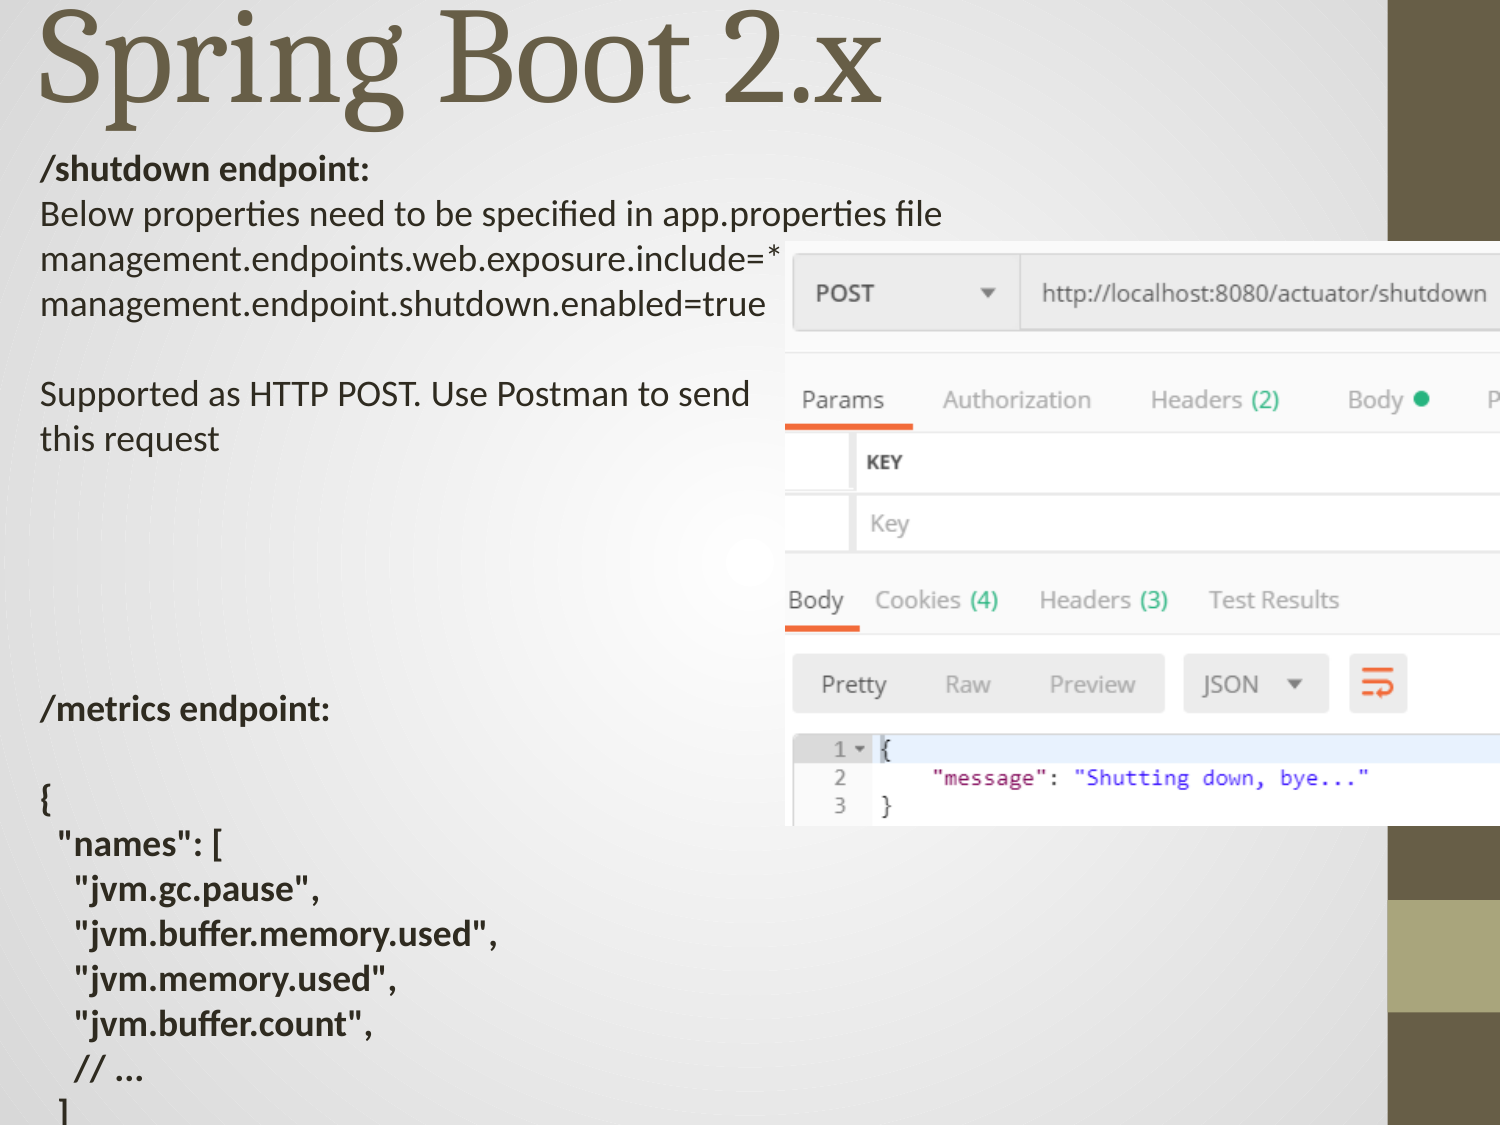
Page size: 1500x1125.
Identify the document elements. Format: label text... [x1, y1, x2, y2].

title Spring Boot 2.x [24, 0, 1300, 136]
text_box /shutdown endpoint: Below properties need to be specified in app.properties file management.endpoints.web.exposure.include=* management.endpoint.shutdown.enabled=true Supported as HTTP POST. Use Postman to send this request /metrics endpoint: { "names": [ "jvm.gc.pause", "jvm.buffer.memory.used", "jvm.memory.used", "jvm.buffer.count", // ... ] } [24, 136, 1475, 1125]
picture [785, 240, 1500, 826]
